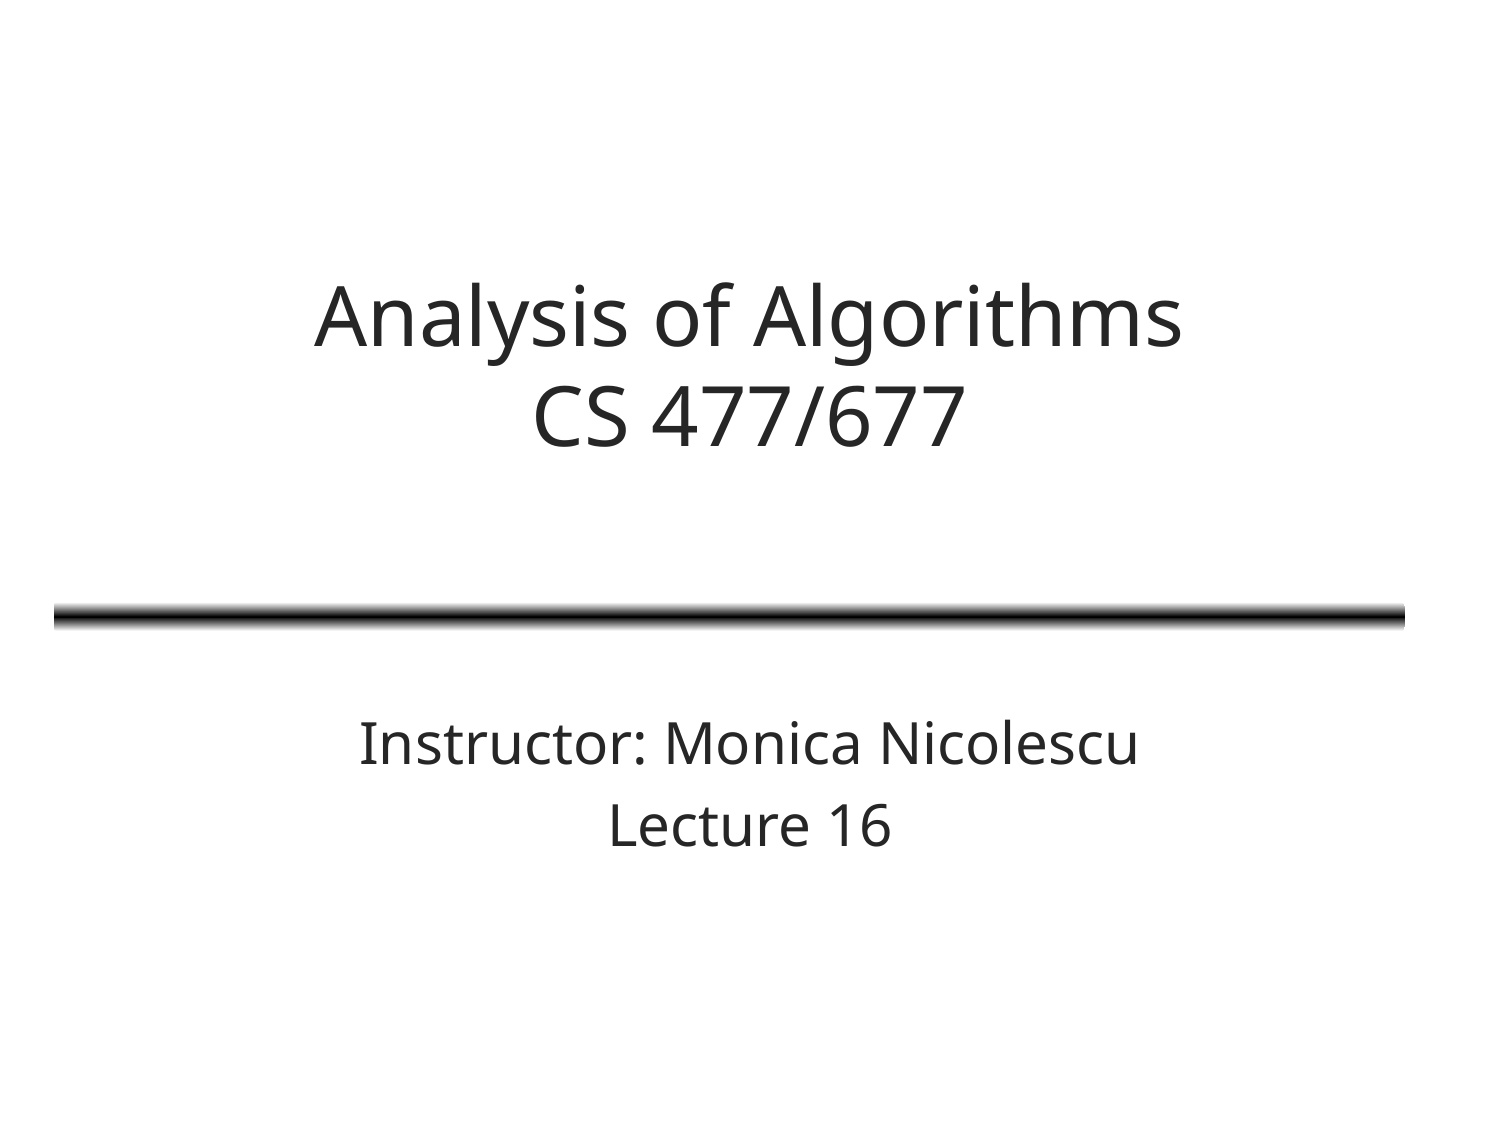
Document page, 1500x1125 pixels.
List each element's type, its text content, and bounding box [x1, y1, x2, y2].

title Analysis of Algorithms CS 477/677 [112, 180, 1388, 547]
subtitle Instructor: Monica Nicolescu Lecture 16 [224, 698, 1276, 987]
